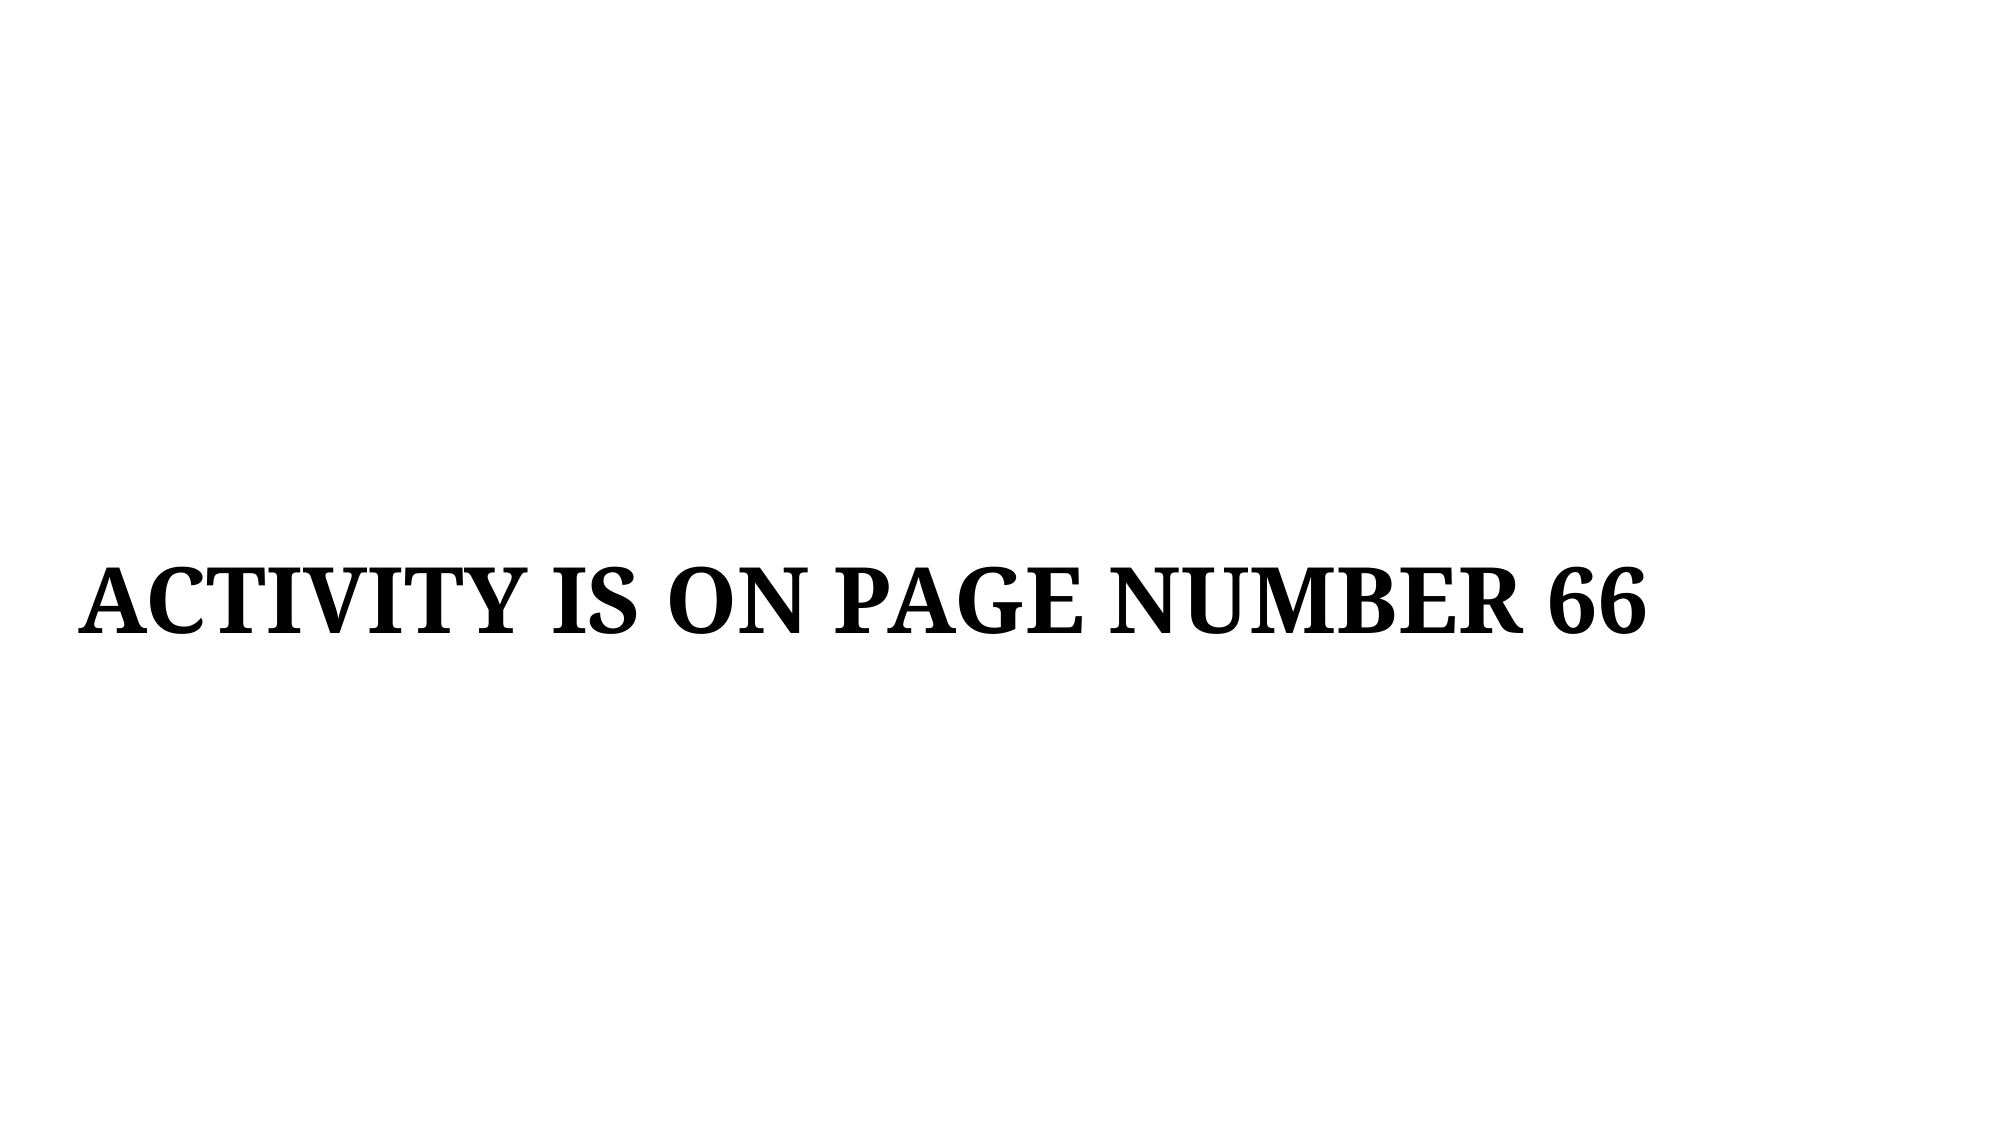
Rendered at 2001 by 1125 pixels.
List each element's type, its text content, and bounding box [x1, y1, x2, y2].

title ACTIVITY IS ON PAGE NUMBER 66 [63, 495, 1960, 713]
